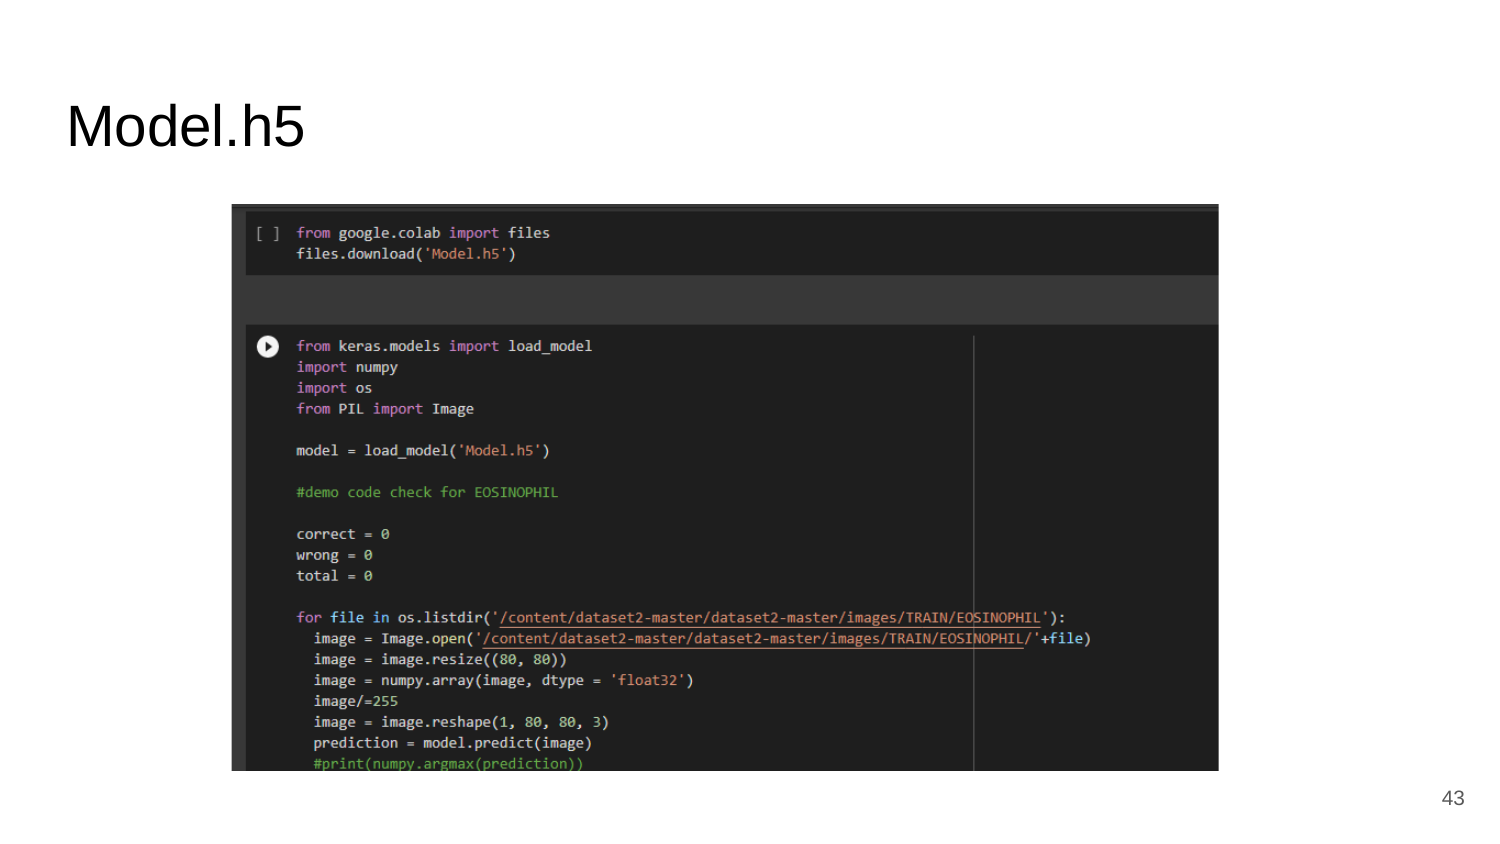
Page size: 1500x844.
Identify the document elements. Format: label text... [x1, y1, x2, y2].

slide_number ‹#› [1389, 764, 1480, 830]
picture [231, 204, 1219, 771]
title Model.h5 [51, 72, 1449, 167]
